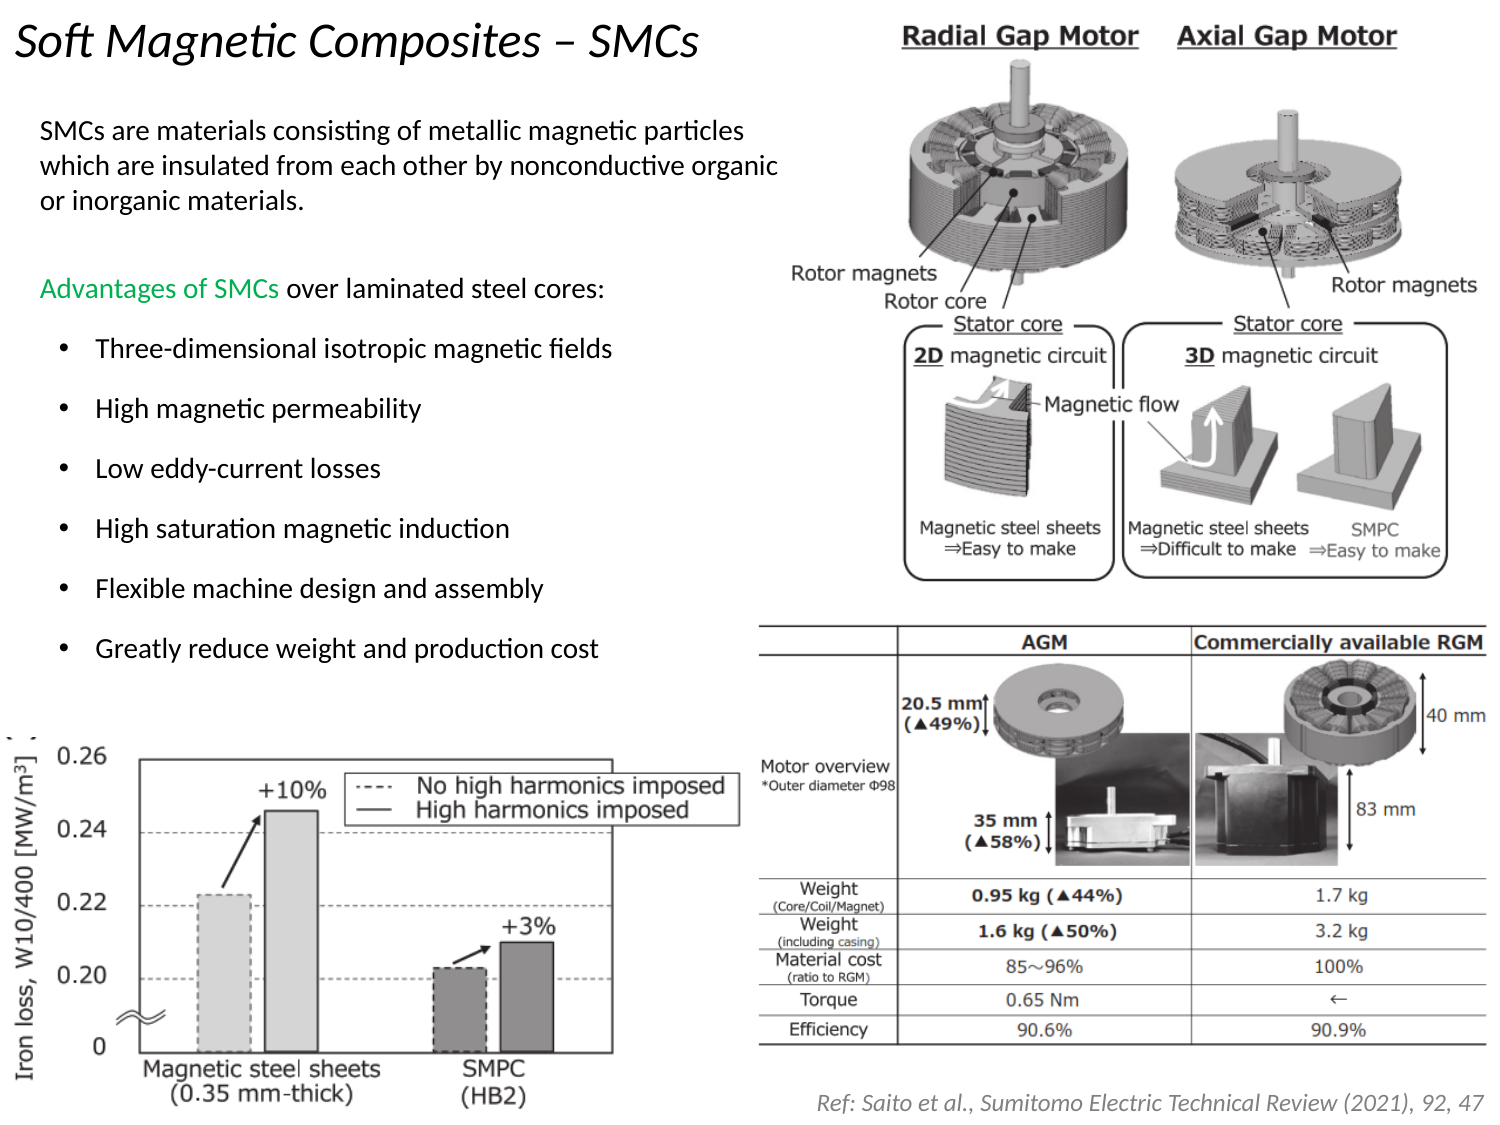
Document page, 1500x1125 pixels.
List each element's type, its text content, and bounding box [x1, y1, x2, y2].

picture [0, 616, 1500, 1114]
text_box SMCs are materials consisting of metallic magnetic particles which are insulated from each other by nonconductive organic or inorganic materials. [24, 103, 782, 224]
picture [782, 0, 1488, 613]
text_box Ref: Saito et al., Sumitomo Electric Technical Review (2021), 92, 47 [749, 1079, 1500, 1125]
text_box Advantages of SMCs over laminated steel cores: Three-dimensional isotropic magnetic ﬁelds High magnetic permeability Low eddy-current losses High saturation magnetic induction Flexible machine design and assembly Greatly reduce weight and production cost [24, 262, 825, 673]
text_box Soft Magnetic Composites – SMCs [0, 0, 750, 75]
